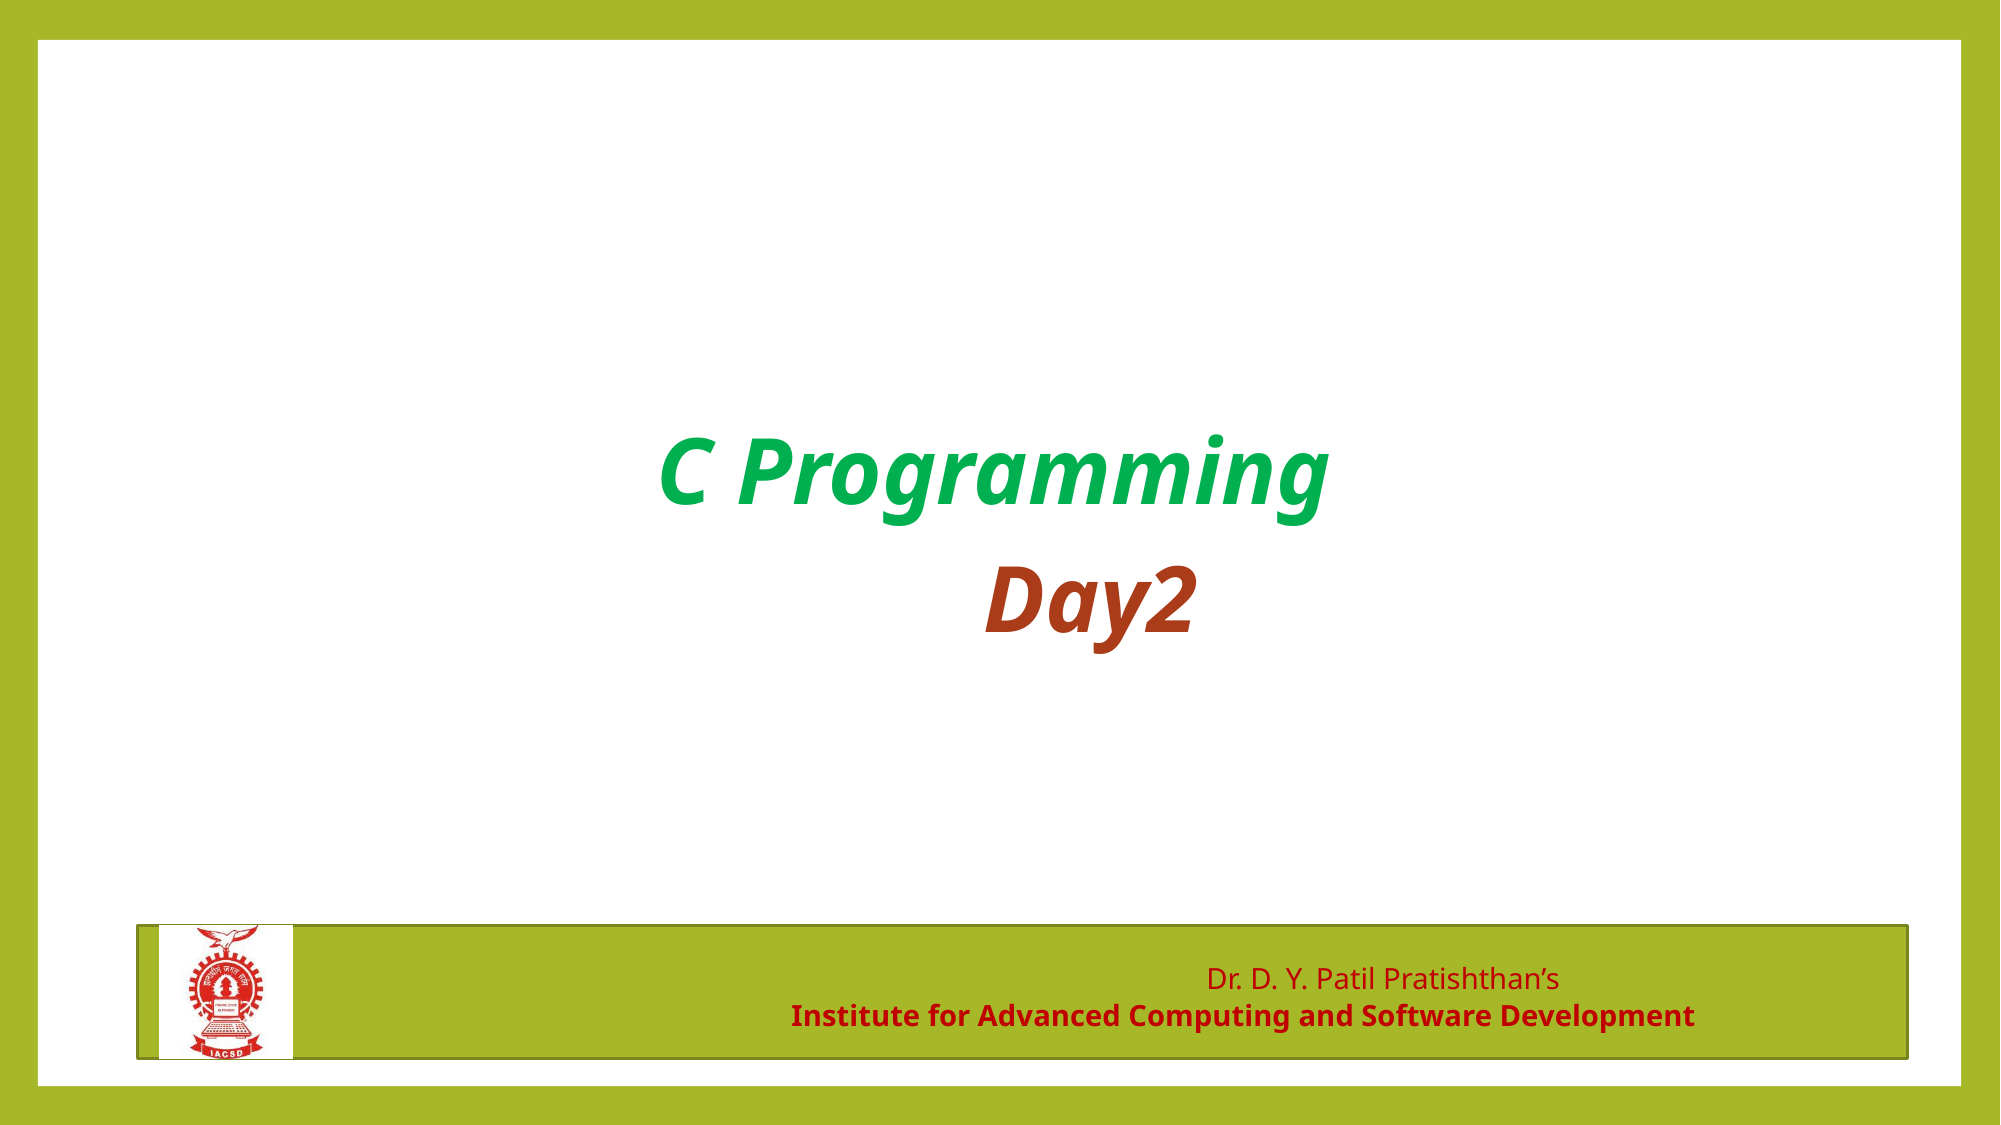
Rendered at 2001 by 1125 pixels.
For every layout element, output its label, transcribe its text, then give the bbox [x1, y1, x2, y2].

picture [159, 925, 293, 1059]
list C Programming Day2 [137, 103, 1908, 924]
text_box Dr. D. Y. Patil Pratishthan’s Institute for Advanced Computing and Software Development [136, 924, 158, 1060]
text_box Dr. D. Y. Patil Pratishthan’s Institute for Advanced Computing and Software Development [293, 924, 1909, 1060]
